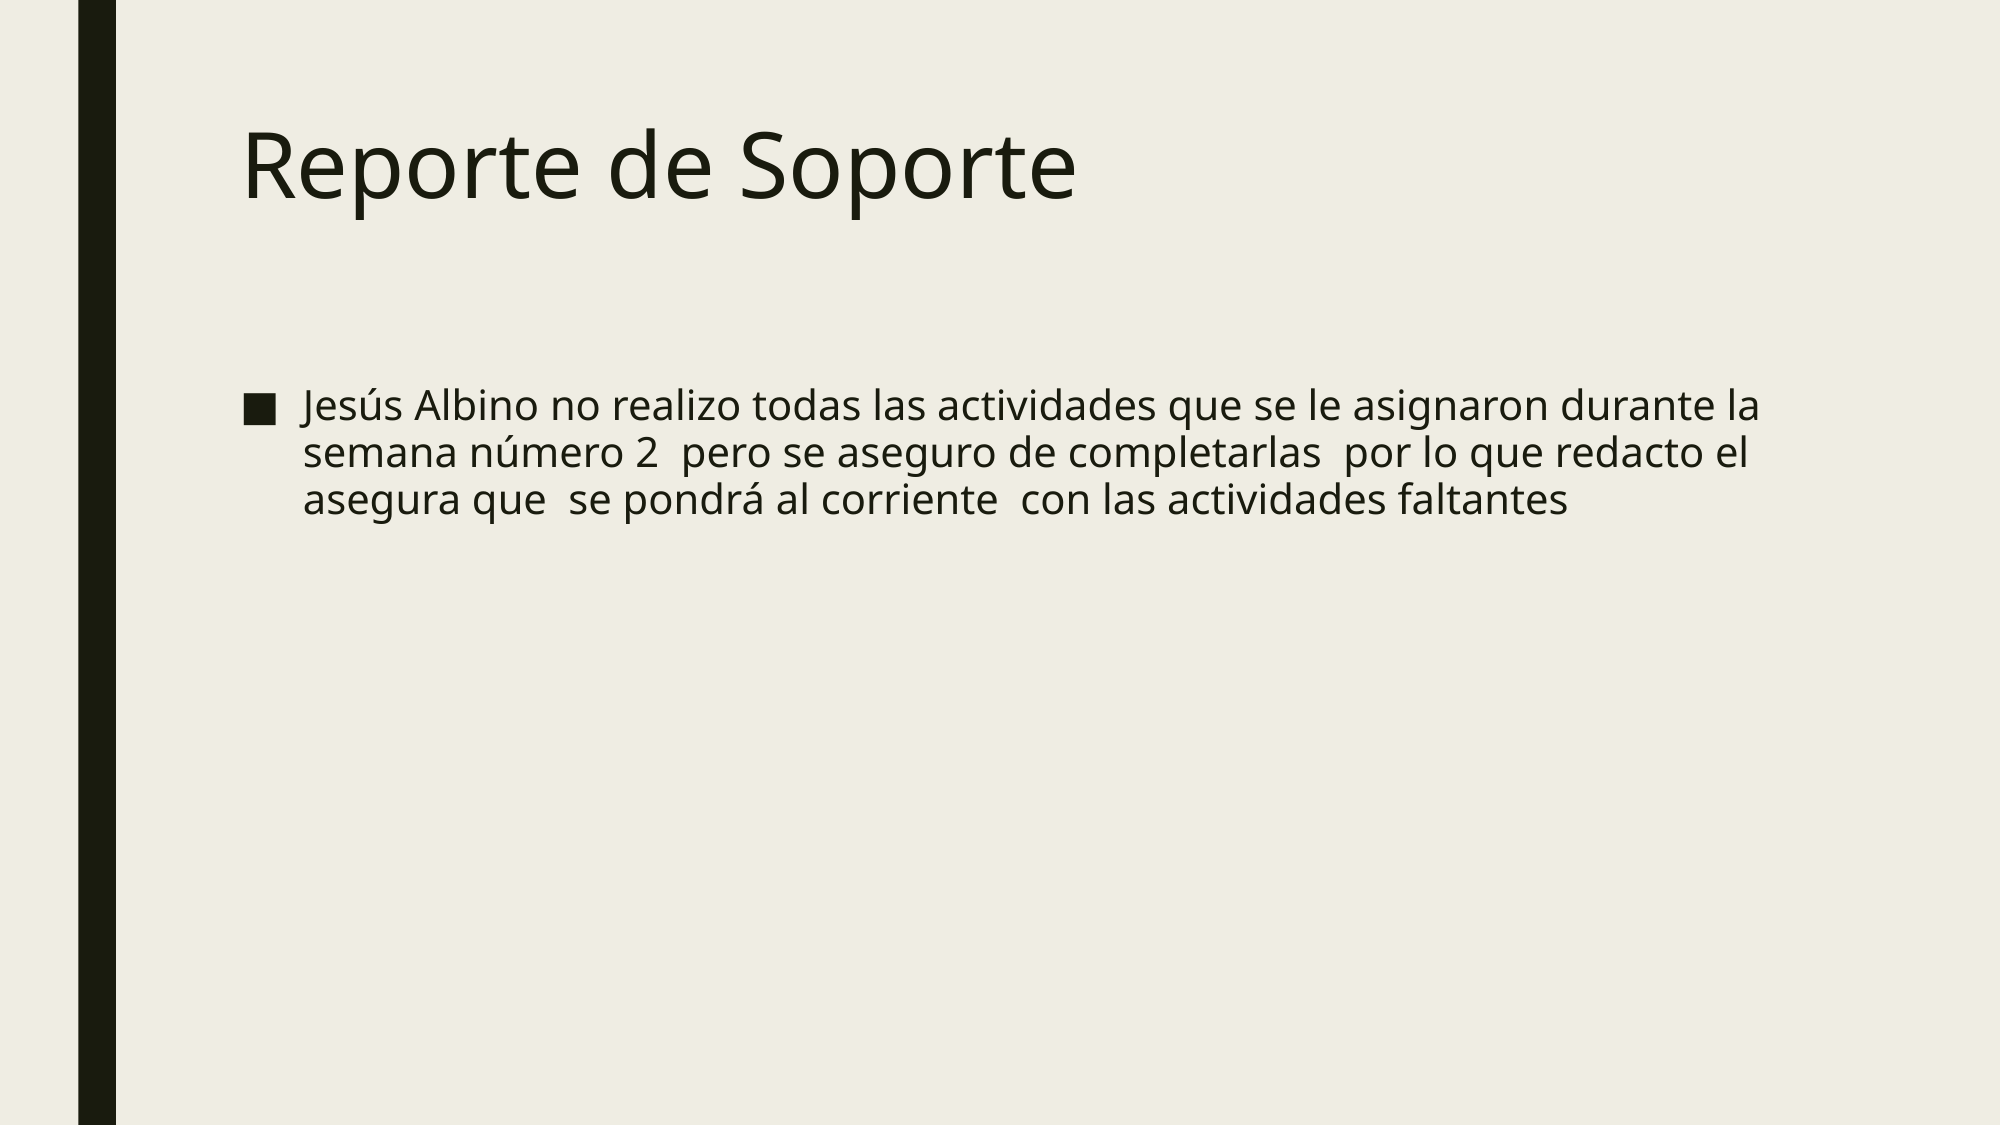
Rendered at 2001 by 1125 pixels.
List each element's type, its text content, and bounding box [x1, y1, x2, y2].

list Jesús Albino no realizo todas las actividades que se le asignaron durante la semana número 2 pero se aseguro de completarlas por lo que redacto el asegura que se pondrá al corriente con las actividades faltantes [225, 375, 1800, 963]
title Reporte de Soporte [225, 112, 1800, 357]
